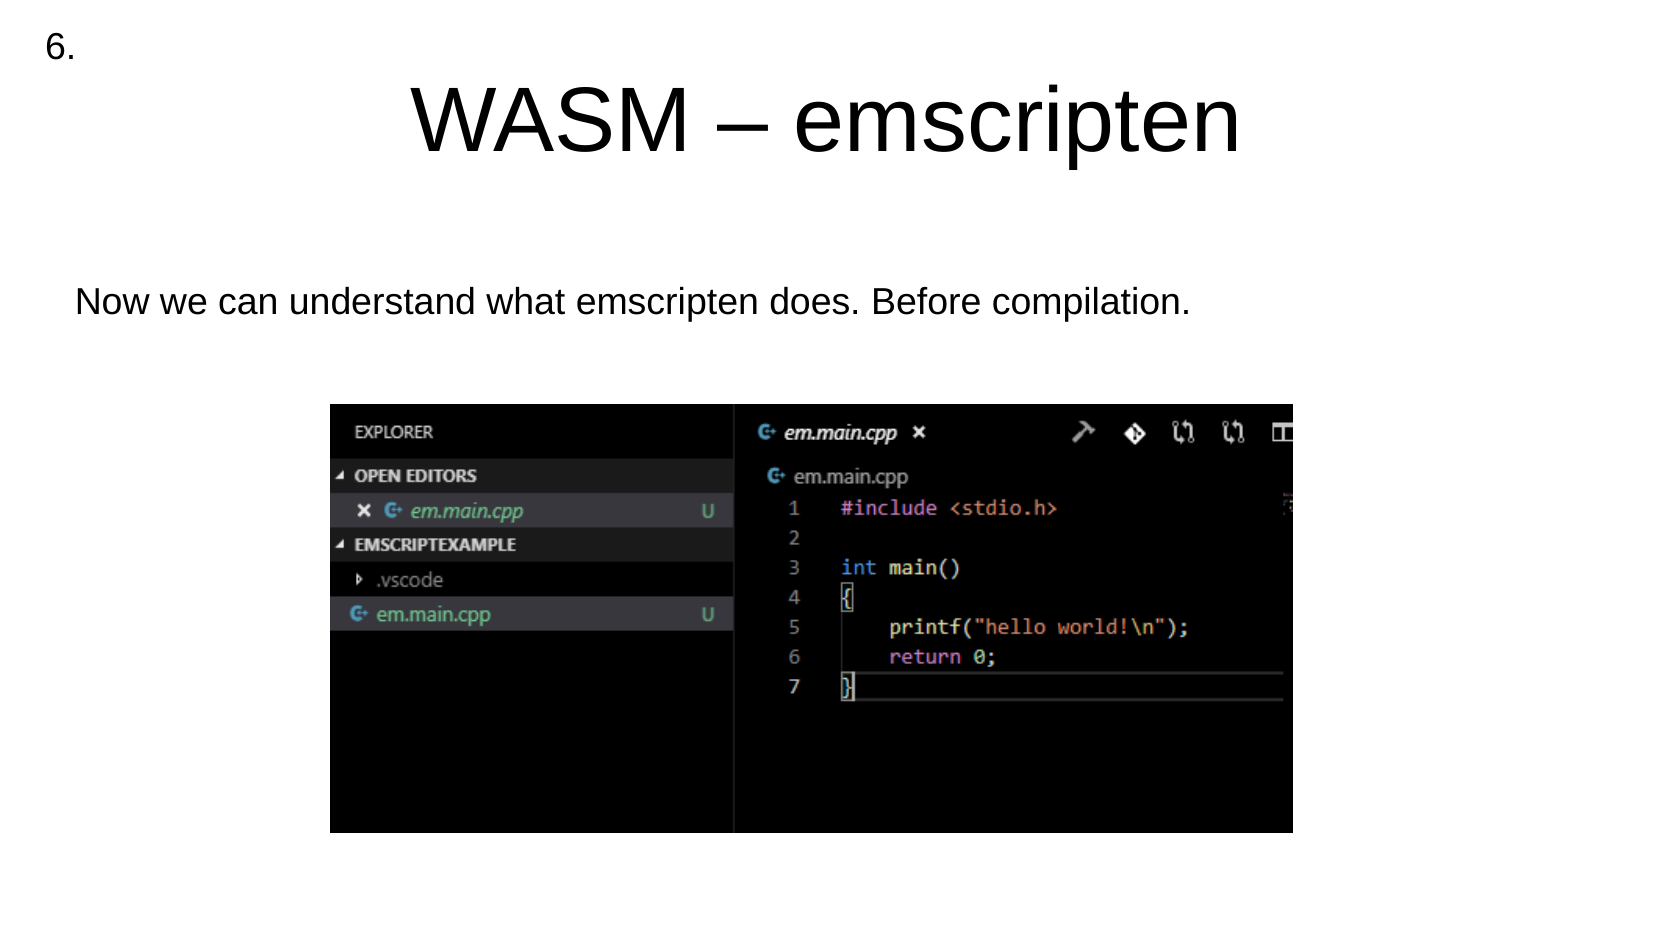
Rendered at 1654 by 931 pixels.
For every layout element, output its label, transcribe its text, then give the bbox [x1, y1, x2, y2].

text_box Now we can understand what emscripten does. Before compilation. [59, 269, 1395, 375]
text_box WASM – emscripten [82, 59, 1571, 170]
picture [329, 404, 1293, 834]
text_box 6. [30, 14, 92, 75]
